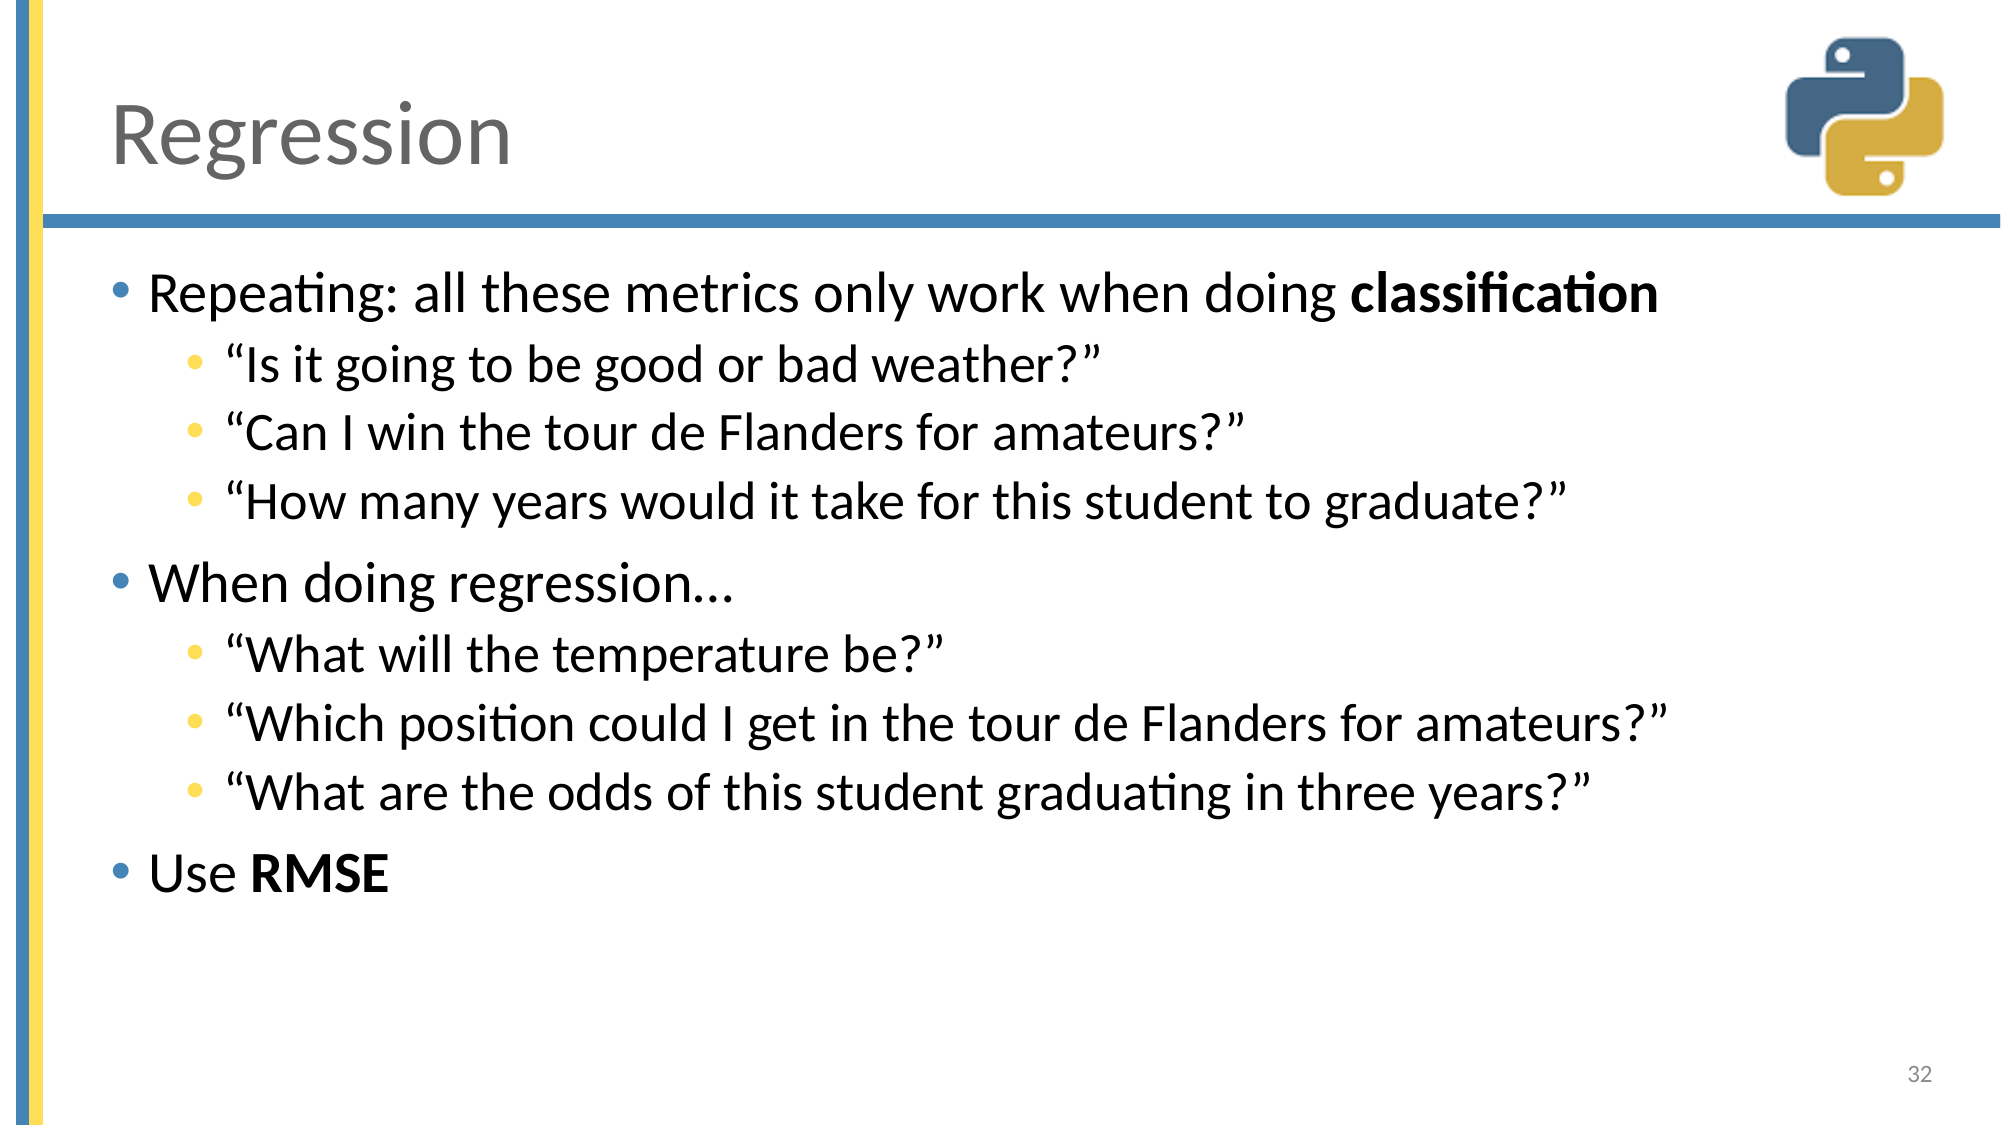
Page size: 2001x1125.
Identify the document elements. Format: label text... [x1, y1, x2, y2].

title Regression [95, 59, 1863, 211]
slide_number 32 [1497, 1042, 1948, 1103]
list Repeating: all these metrics only work when doing classification “Is it going to be good or bad weather?” “Can I win the tour de Flanders for amateurs?” “How many years would it take for this student to graduate?” When doing regression… “What will the temperature be?” “Which position could I get in the tour de Flanders for amateurs?” “What are the odds of this student graduating in three years?” Use RMSE [95, 254, 1948, 1014]
picture [1747, 18, 1987, 205]
